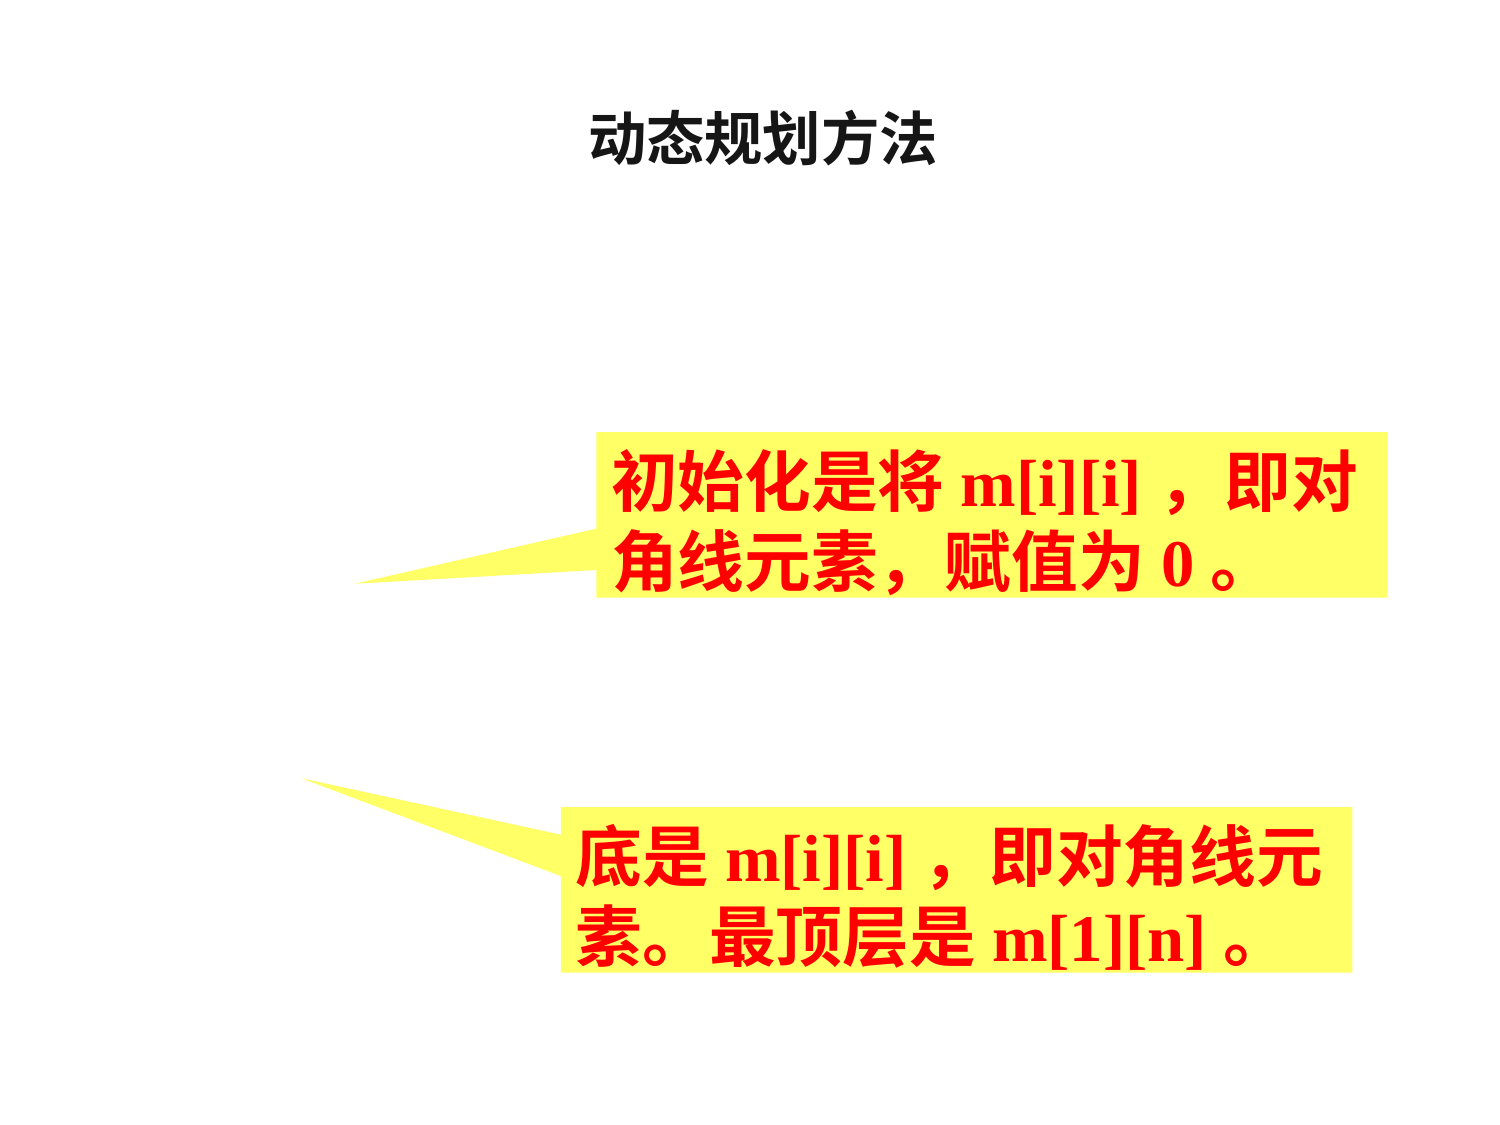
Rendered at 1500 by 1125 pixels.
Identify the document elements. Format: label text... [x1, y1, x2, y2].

text_box 底是m[i][i]，即对角线元素。最顶层是m[1][n]。 [300, 778, 1353, 973]
text_box 初始化是将m[i][i]，即对角线元素，赋值为0。 [354, 432, 1388, 598]
text_box 动态规划方法 [301, 90, 1226, 180]
